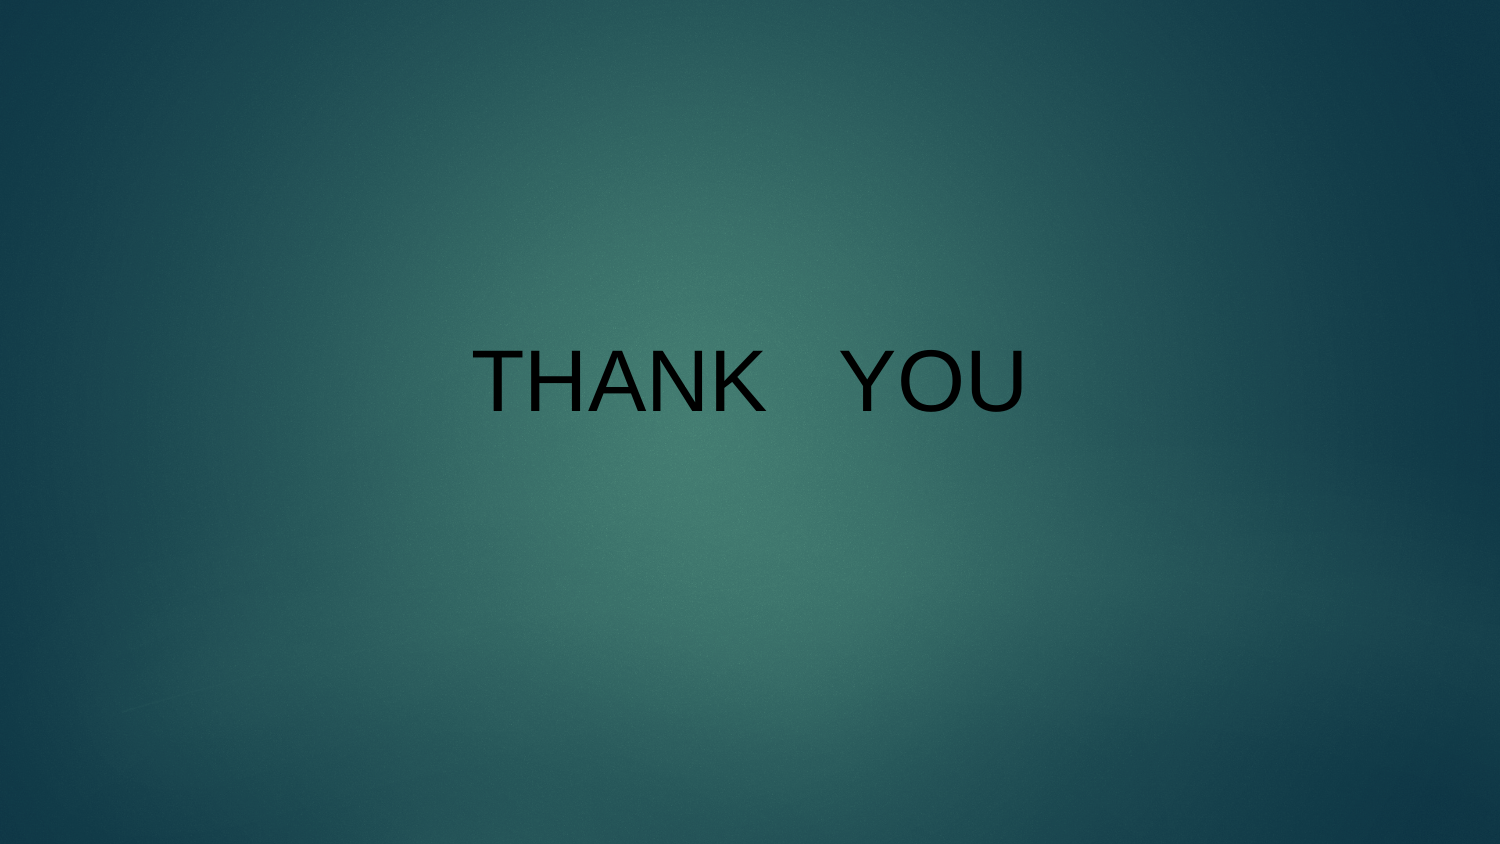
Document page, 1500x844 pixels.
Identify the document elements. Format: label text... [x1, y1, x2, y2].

title THANK YOU [103, 88, 1397, 678]
